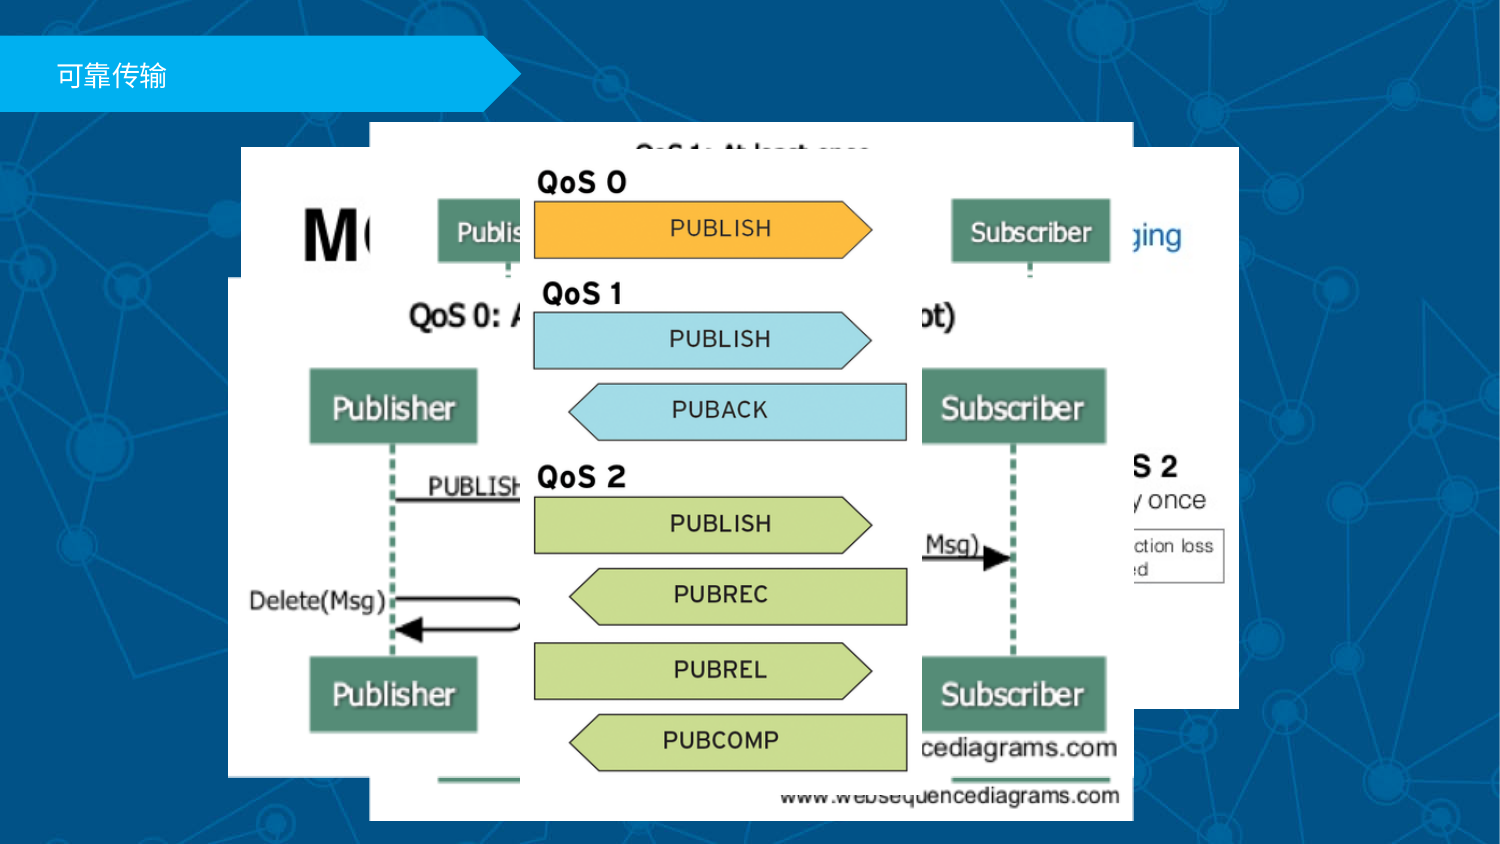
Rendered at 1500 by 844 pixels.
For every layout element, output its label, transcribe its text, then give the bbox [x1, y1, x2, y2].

picture [0, 0, 1500, 844]
text_box [33, 42, 469, 98]
text_box 可靠传输 [41, 51, 460, 100]
